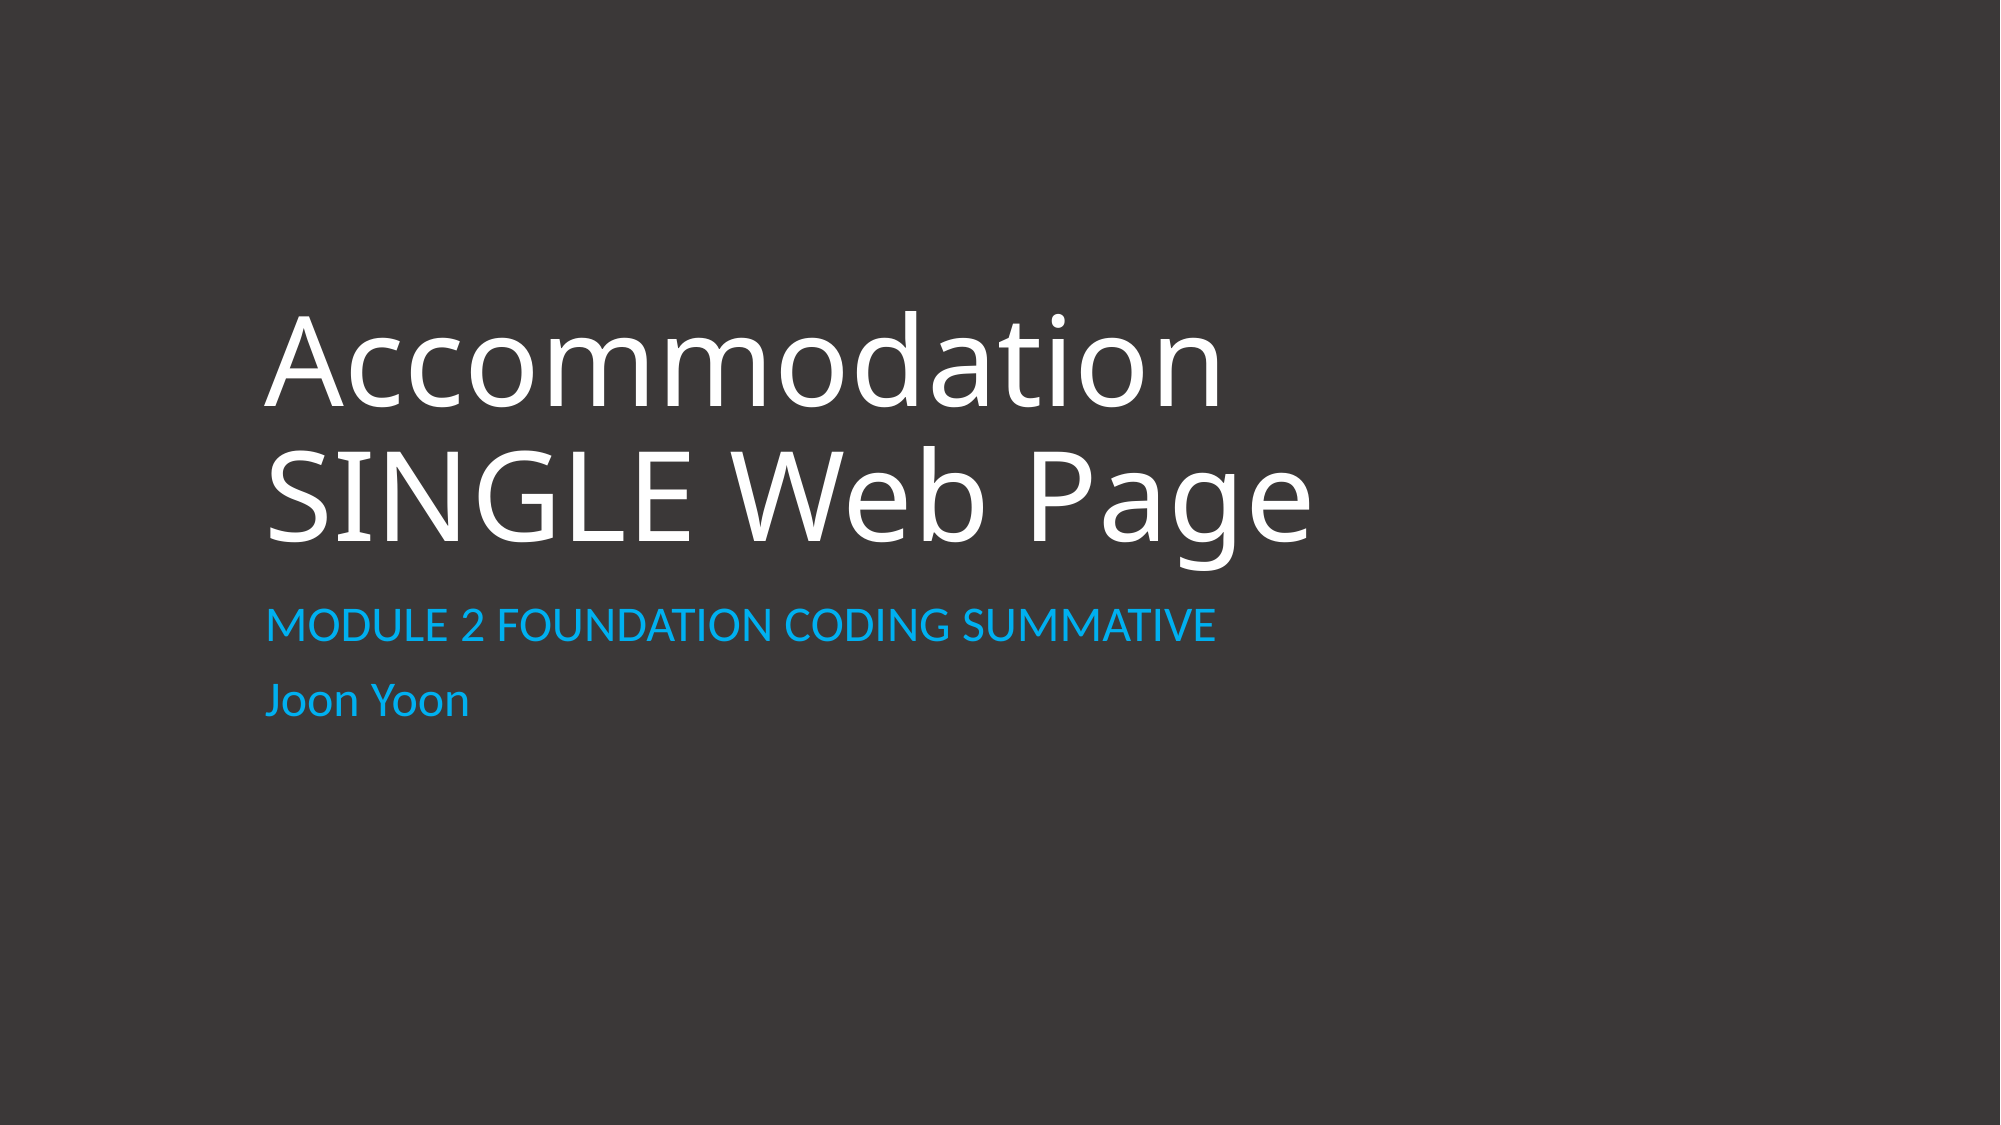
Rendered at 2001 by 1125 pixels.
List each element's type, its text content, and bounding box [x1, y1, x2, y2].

subtitle MODULE 2 FOUNDATION CODING SUMMATIVE Joon Yoon [249, 590, 1750, 863]
title Accommodation SINGLE Web Page [249, 184, 1750, 576]
